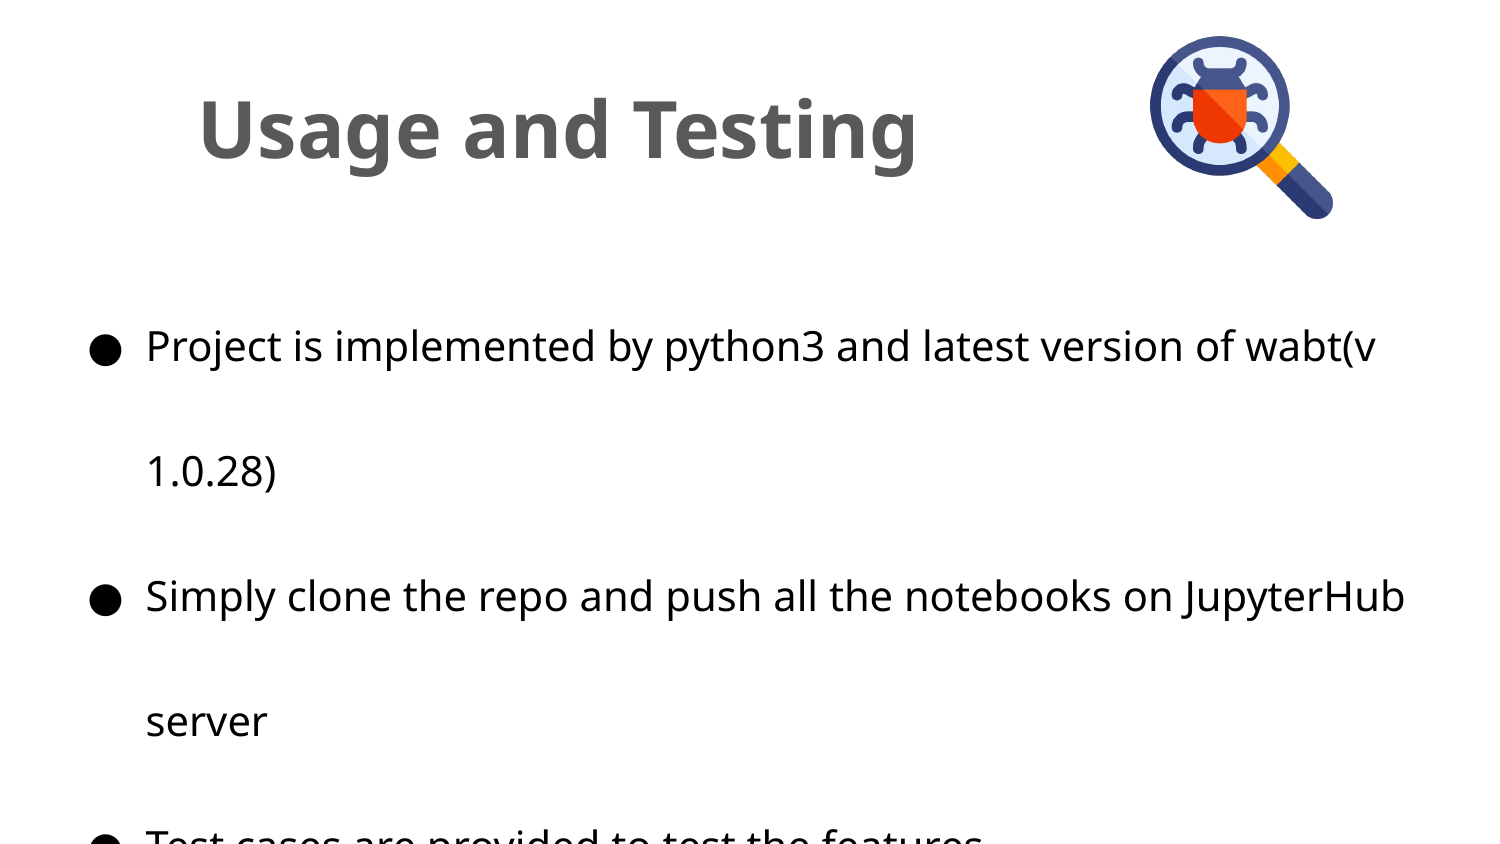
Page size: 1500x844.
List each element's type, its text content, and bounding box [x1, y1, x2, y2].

picture [1149, 35, 1333, 219]
text_box Project is implemented by python3 and latest version of wabt(v 1.0.28) Simply clone the repo and push all the notebooks on JupyterHub server Test cases are provided to test the features [55, 229, 1485, 844]
title Usage and Testing [194, 21, 1426, 229]
